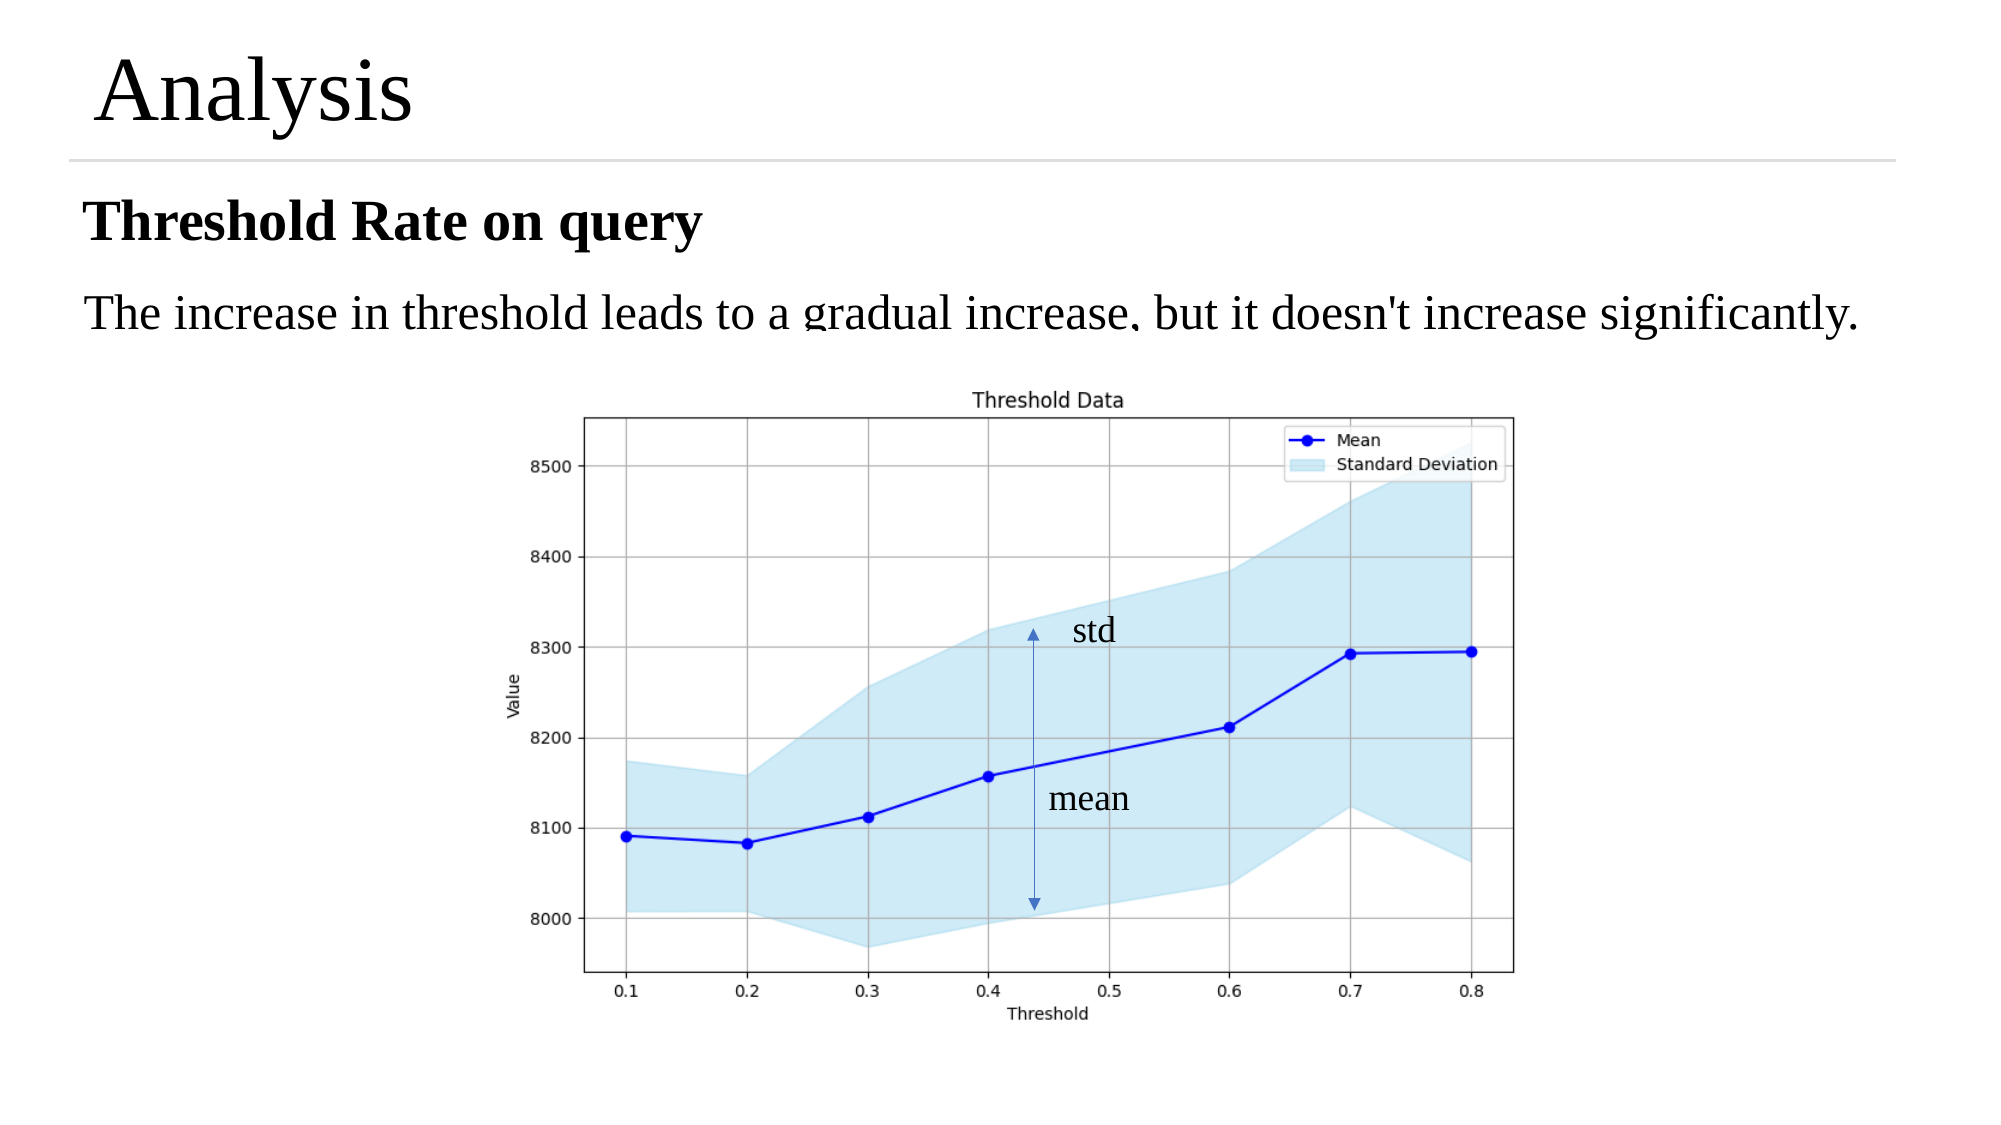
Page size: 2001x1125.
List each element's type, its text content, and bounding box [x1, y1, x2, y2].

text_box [434, 331, 1633, 1051]
text_box The increase in threshold leads to a gradual increase, but it doesn't increase significantly. [69, 272, 1962, 347]
title Analysis [92, 0, 1133, 178]
text_box Threshold Rate on query [67, 174, 983, 260]
